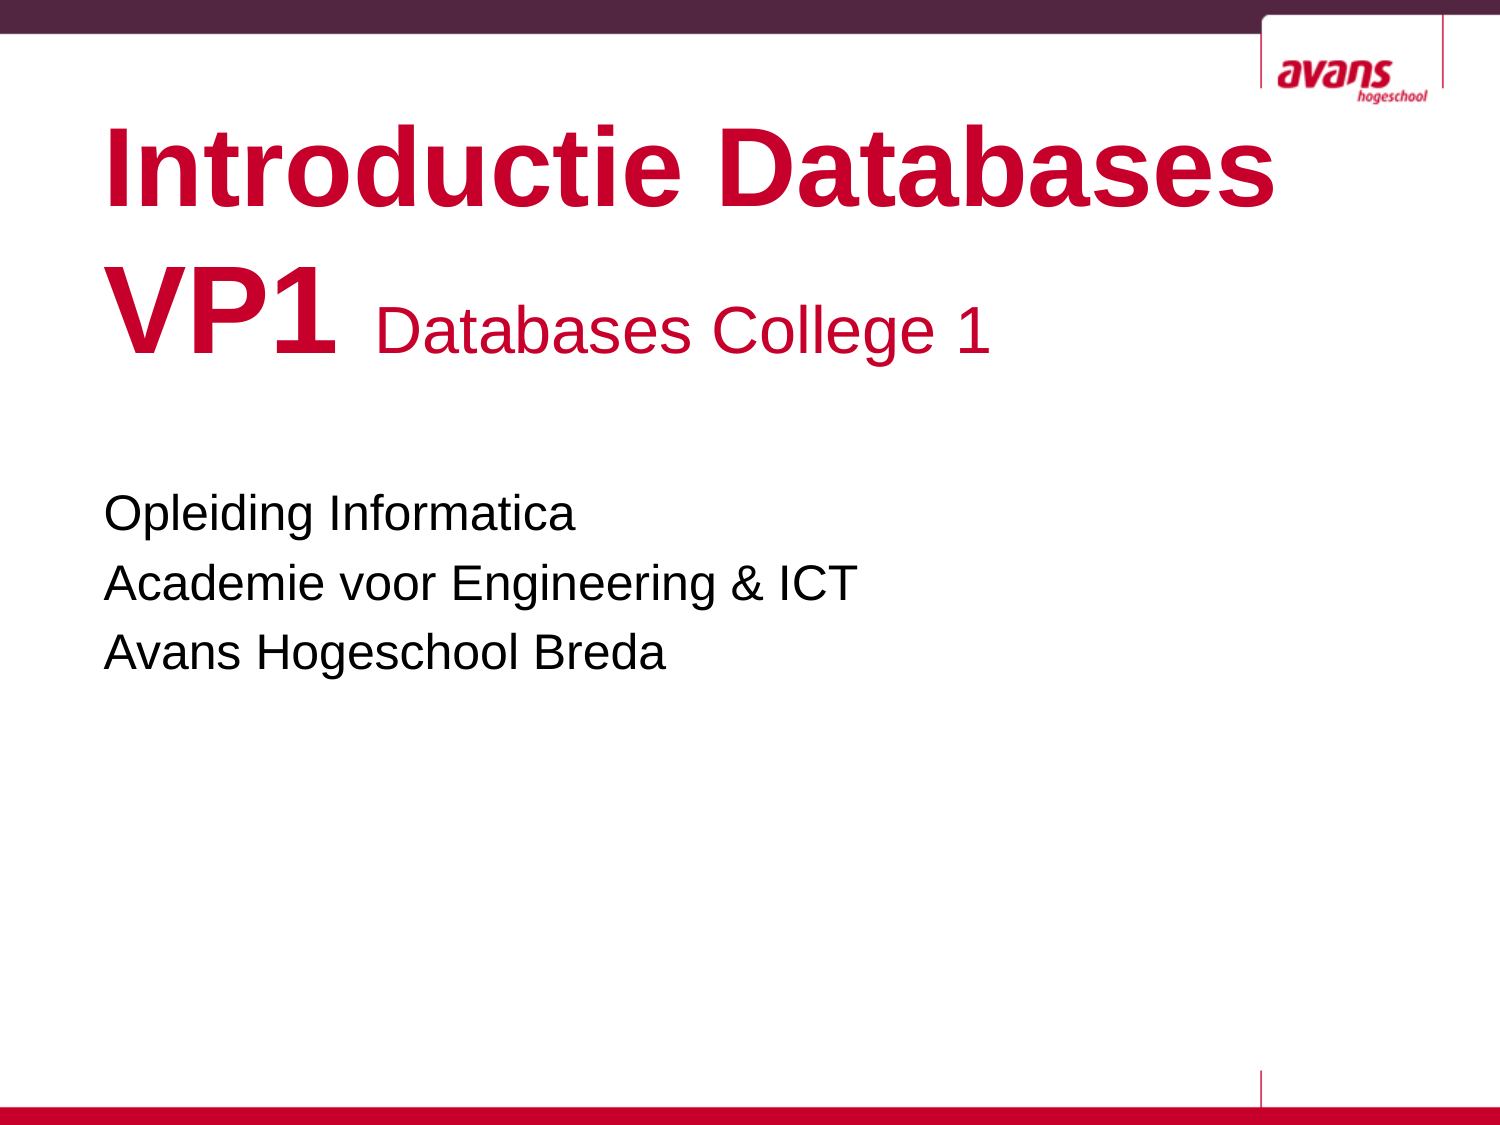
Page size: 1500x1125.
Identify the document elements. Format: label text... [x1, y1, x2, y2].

title Introductie Databases VP1 Databases College 1 [88, 70, 1448, 402]
picture [0, 0, 1500, 1125]
subtitle Opleiding Informatica Academie voor Engineering & ICT Avans Hogeschool Breda [88, 472, 1139, 792]
